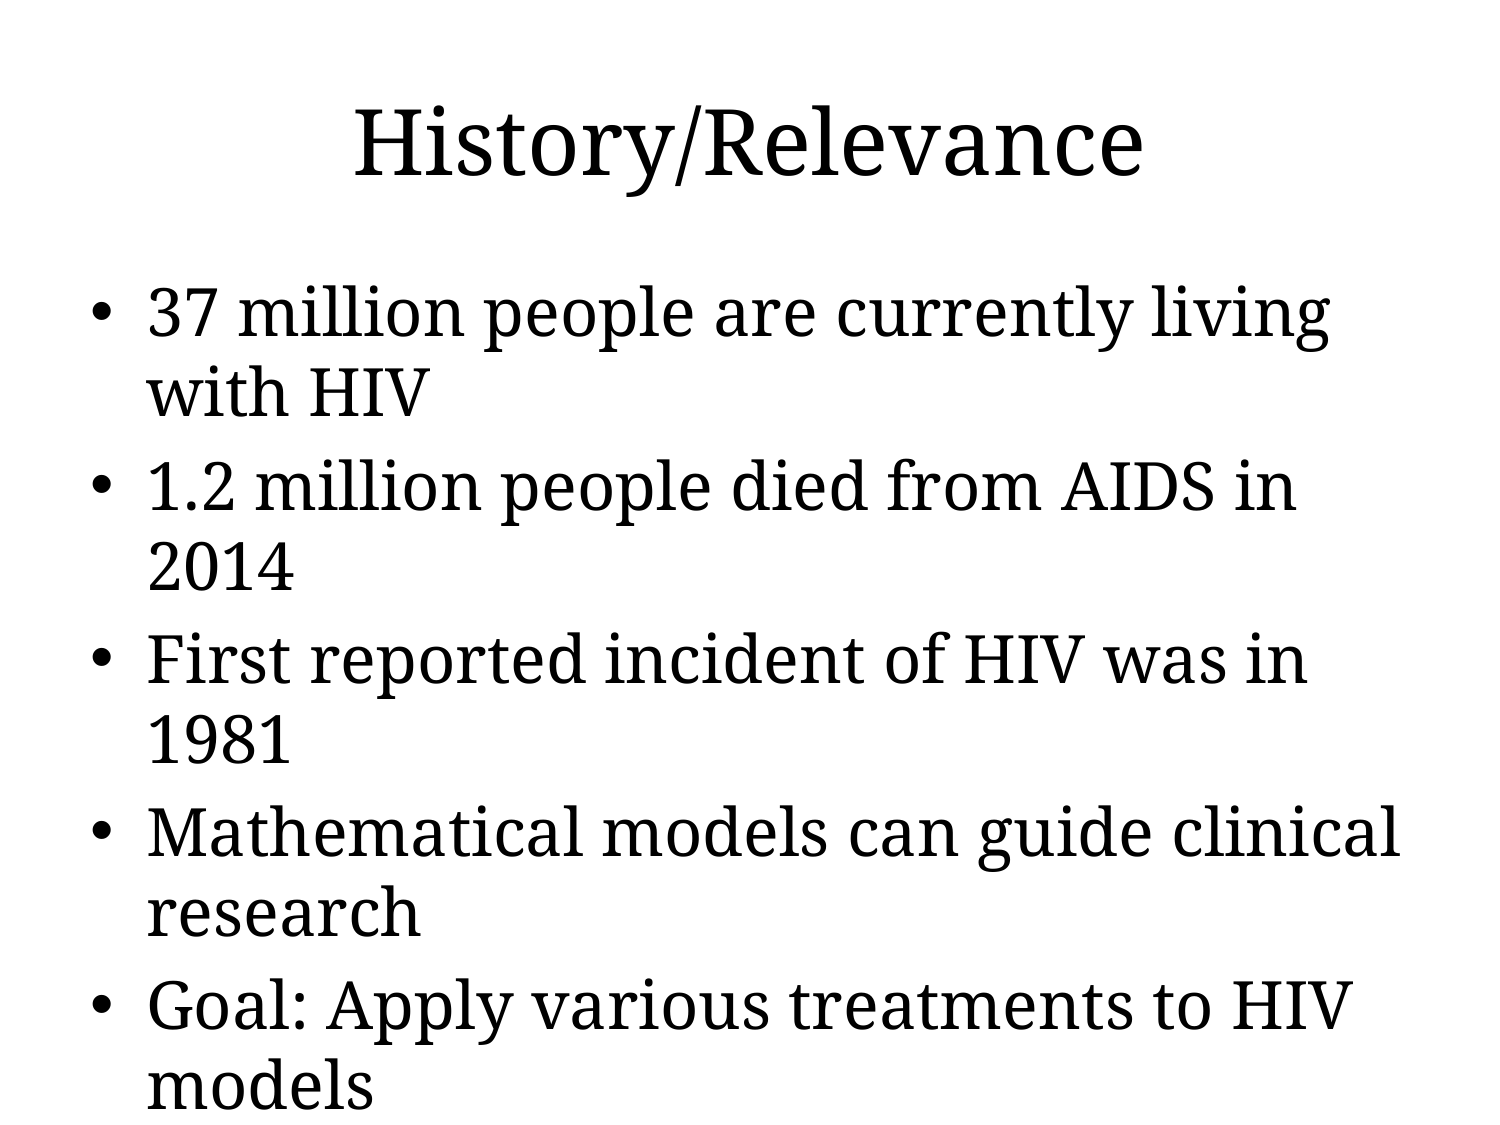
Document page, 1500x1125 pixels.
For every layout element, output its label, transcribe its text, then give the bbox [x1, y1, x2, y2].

title History/Relevance [75, 45, 1425, 233]
list 37 million people are currently living with HIV 1.2 million people died from AIDS in 2014 First reported incident of HIV was in 1981 Mathematical models can guide clinical research Goal: Apply various treatments to HIV models Determine which treatments to focus on clinically [75, 262, 1425, 1005]
